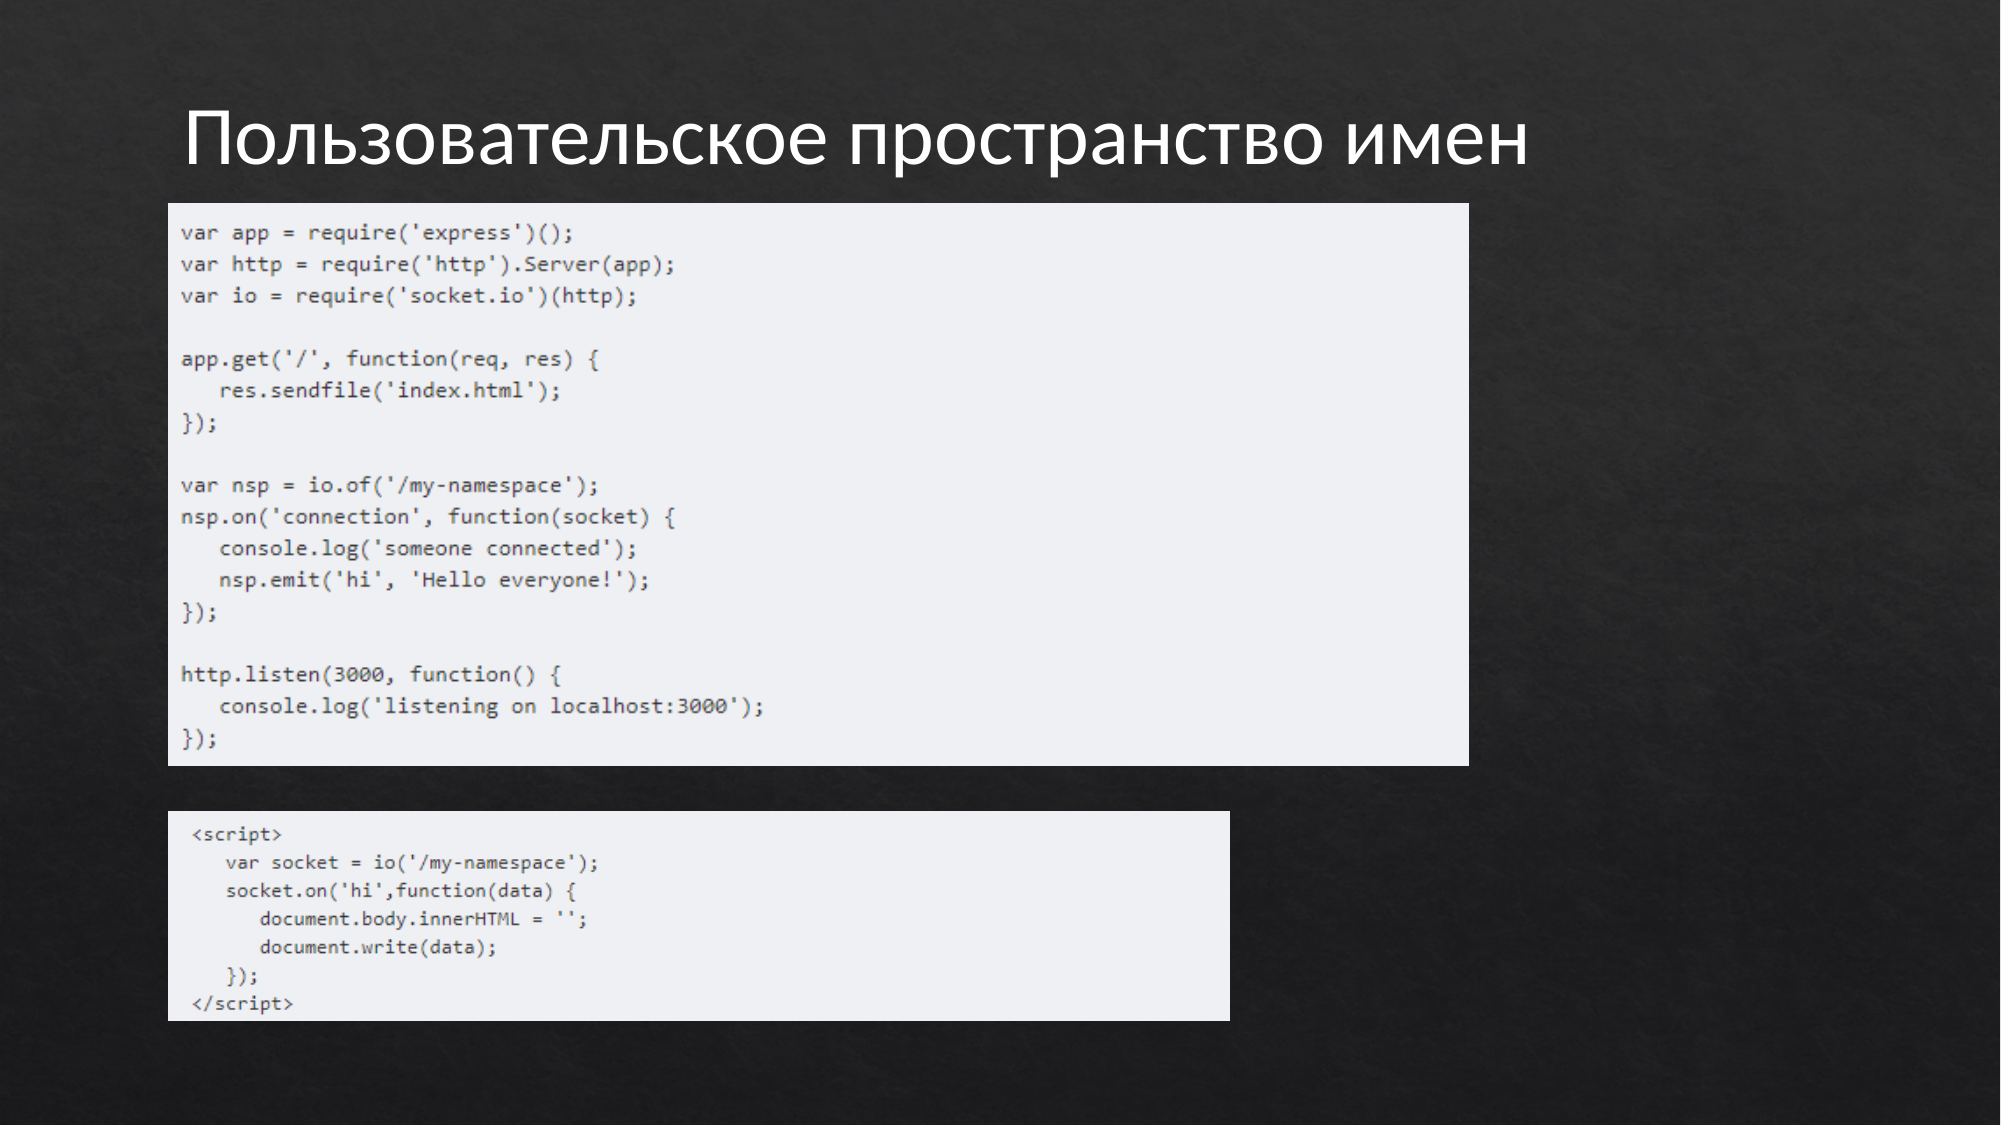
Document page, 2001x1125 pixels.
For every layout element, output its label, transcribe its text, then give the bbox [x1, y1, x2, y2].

picture [168, 810, 1230, 1021]
text_box Пользовательское пространство имен [168, 73, 1718, 189]
picture [168, 203, 1469, 766]
